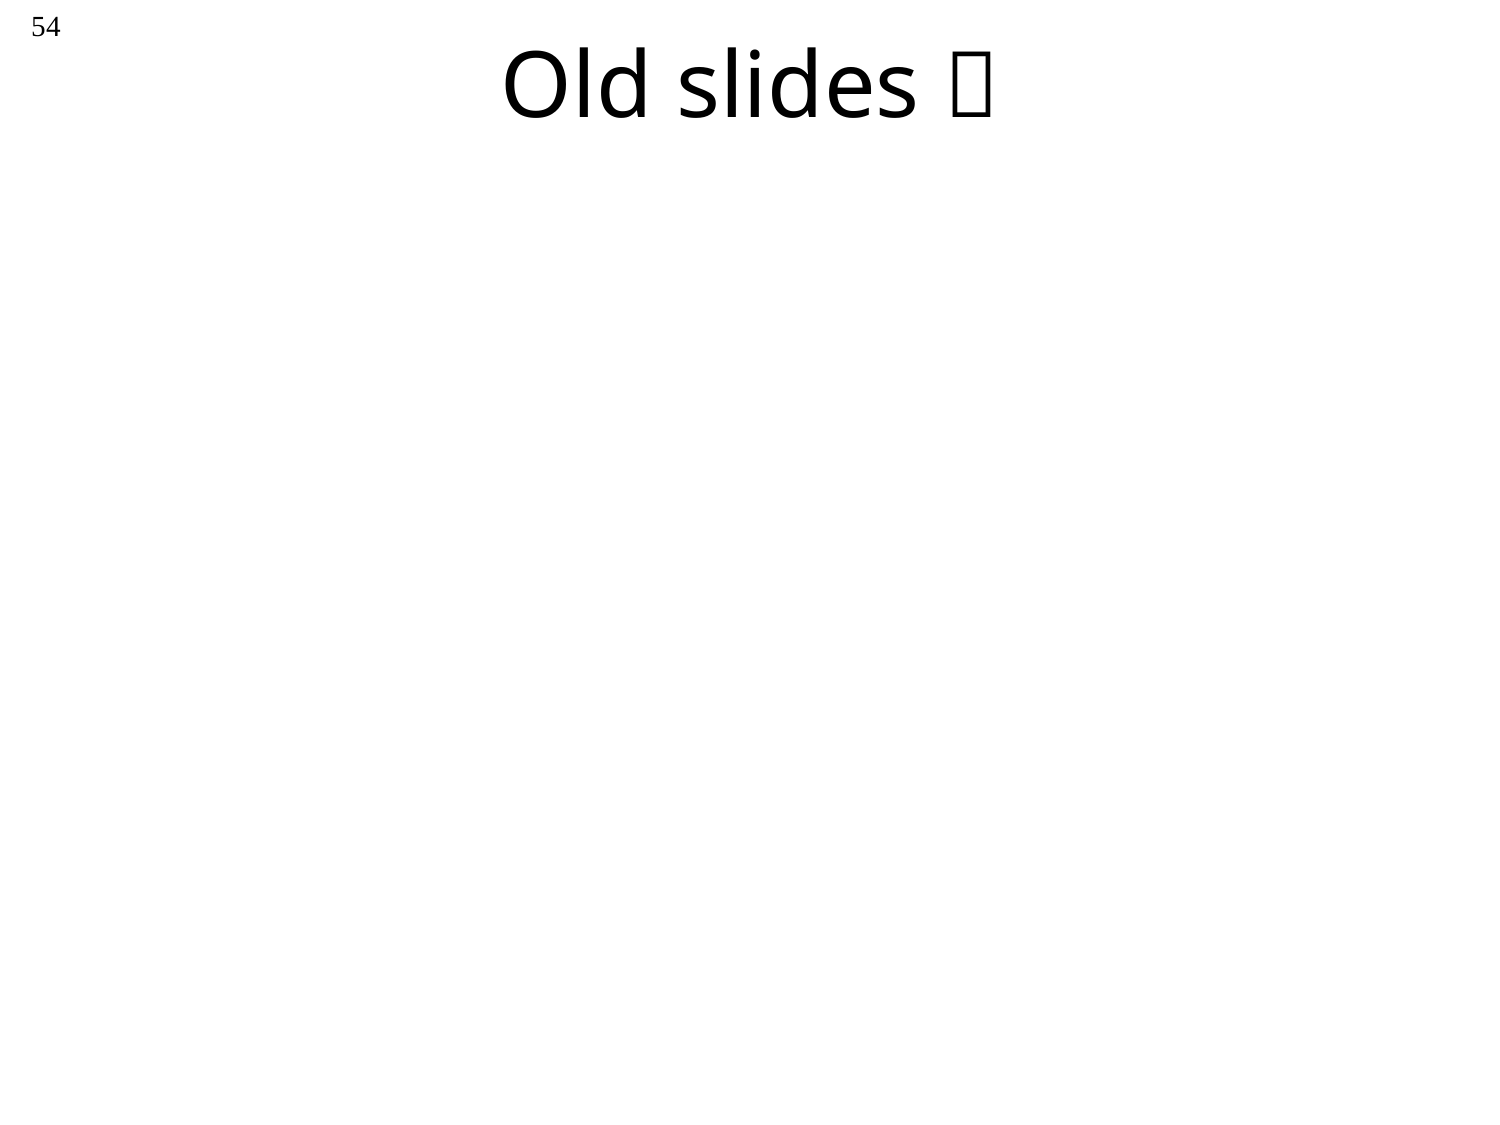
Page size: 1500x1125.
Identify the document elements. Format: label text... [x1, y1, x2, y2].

title Old slides  [112, 0, 1388, 175]
slide_number 54 [0, 0, 76, 75]
